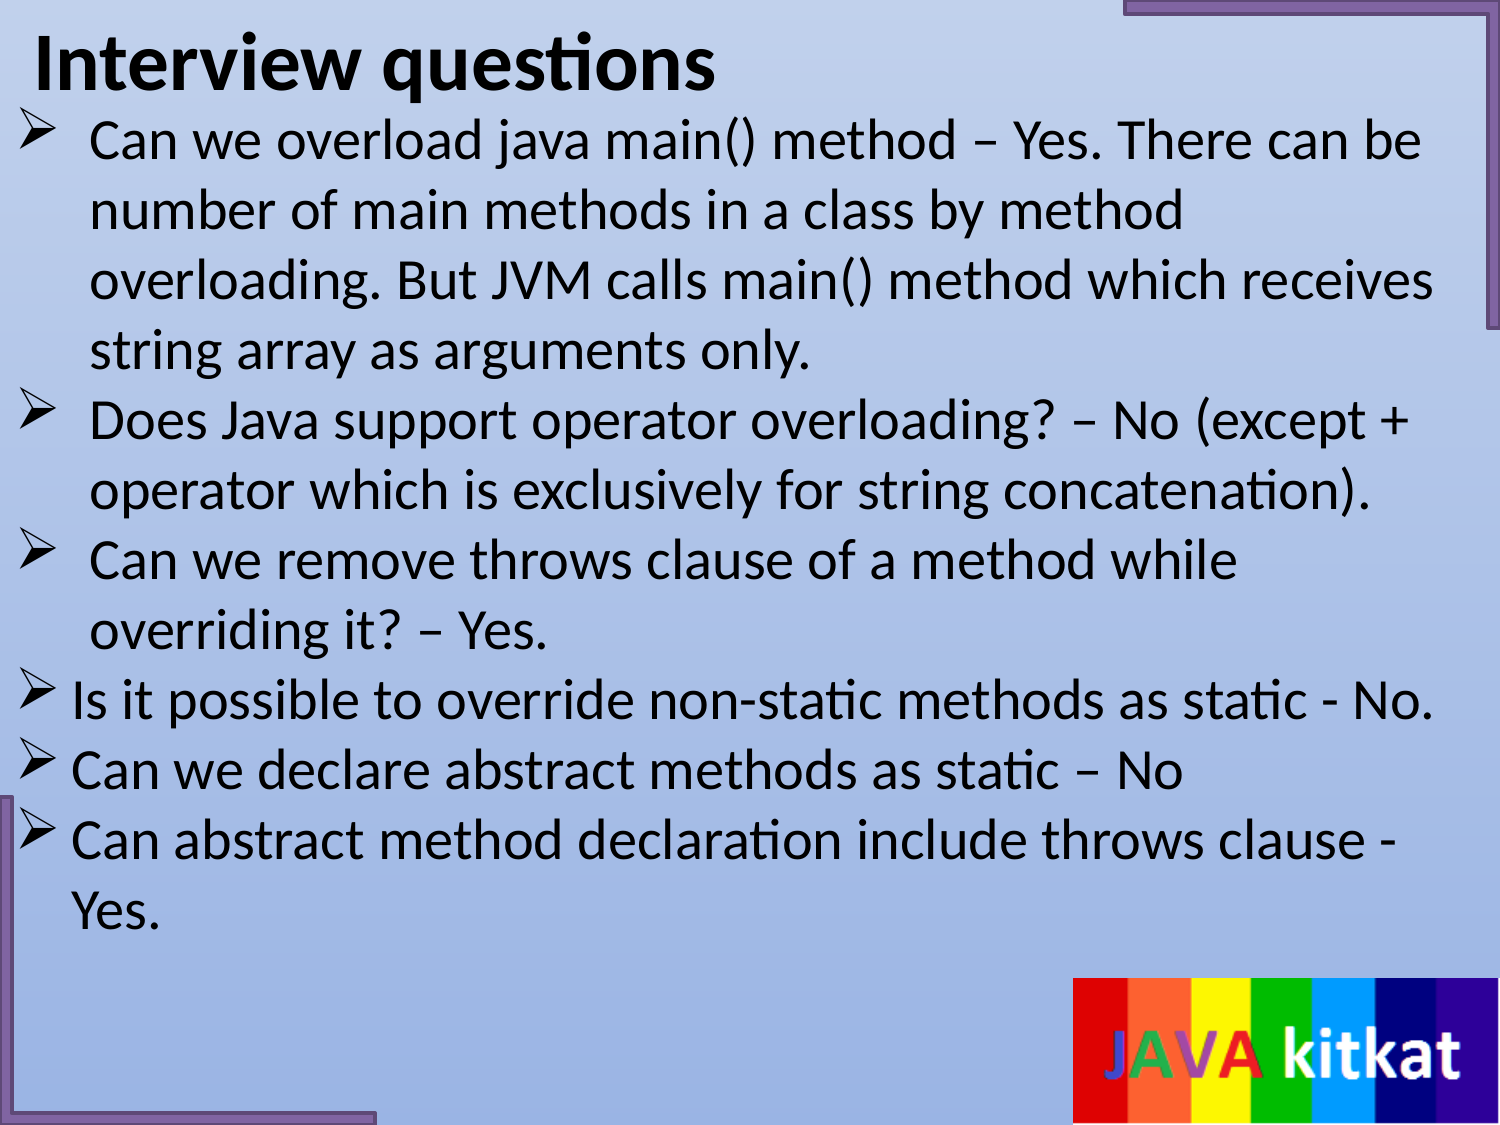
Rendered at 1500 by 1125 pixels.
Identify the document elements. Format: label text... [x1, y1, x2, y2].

text_box Can we overload java main() method – Yes. There can be number of main methods in a class by method overloading. But JVM calls main() method which receives string array as arguments only. Does Java support operator overloading? – No (except + operator which is exclusively for string concatenation). Can we remove throws clause of a method while overriding it? – Yes. Is it possible to override non-static methods as static - No. Can we declare abstract methods as static – No Can abstract method declaration include throws clause - Yes. [0, 93, 1500, 949]
text_box [0, 949, 377, 1125]
text_box Interview questions [0, 0, 1500, 93]
picture [1073, 977, 1500, 1125]
